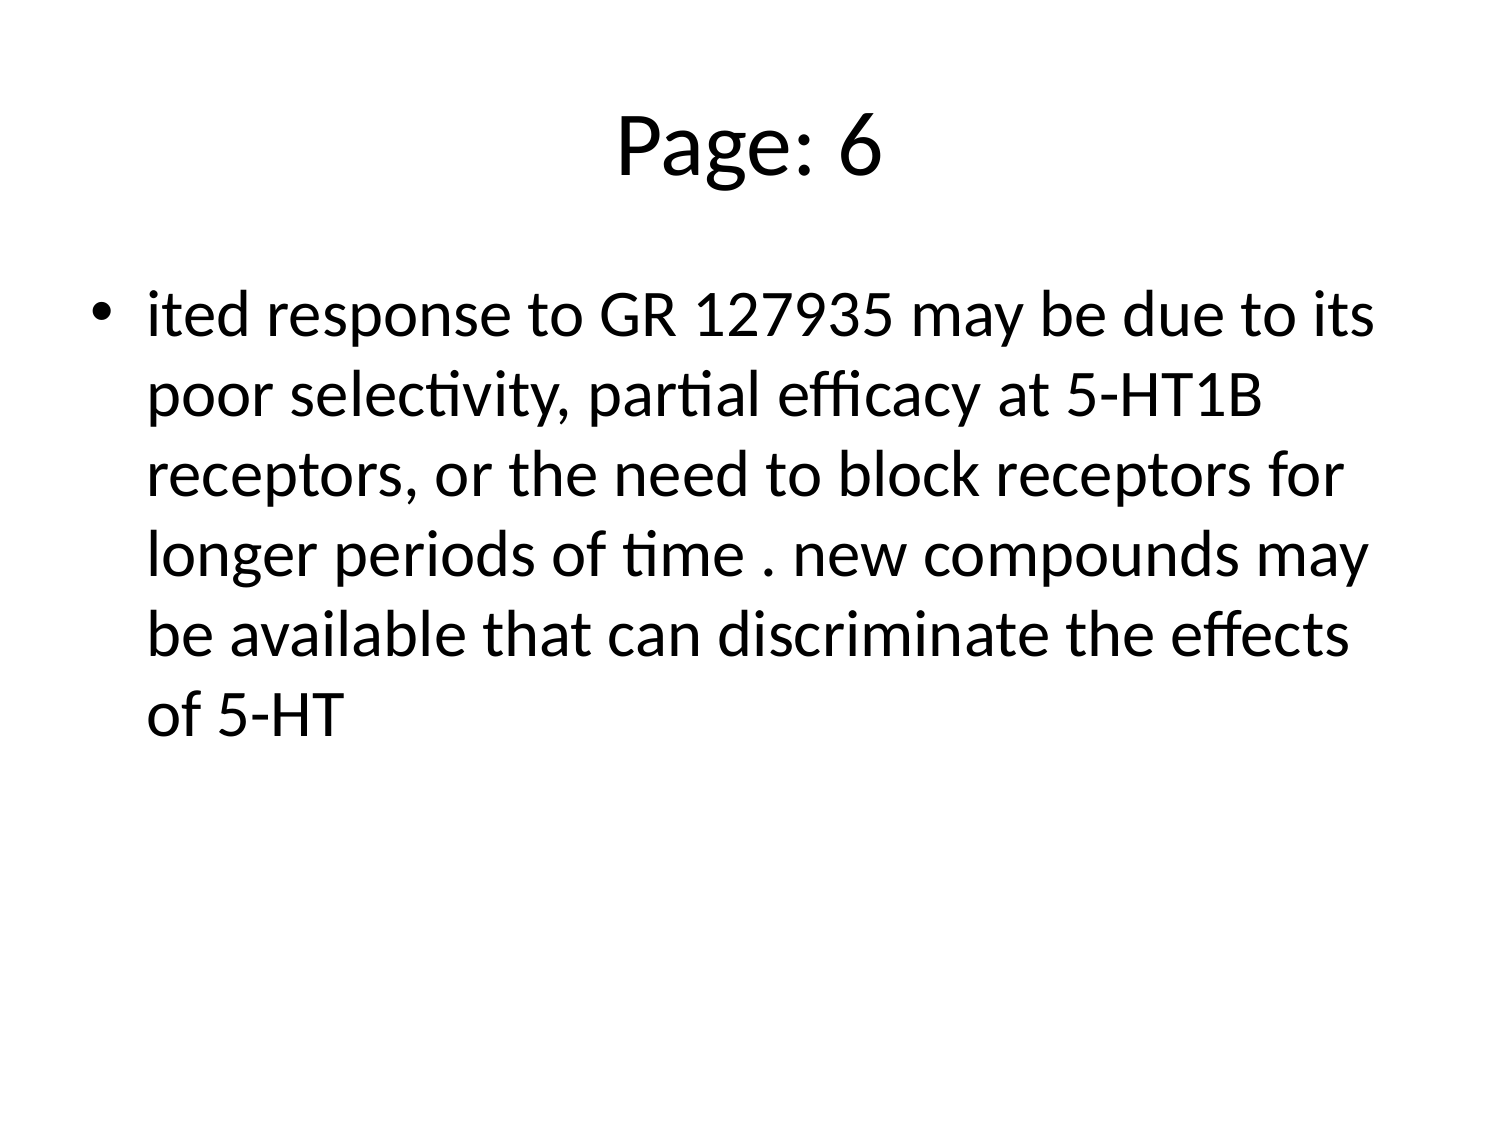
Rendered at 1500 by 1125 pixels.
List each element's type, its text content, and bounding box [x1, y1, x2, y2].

title Page: 6 [75, 45, 1425, 233]
list ited response to GR 127935 may be due to its poor selectivity, partial efficacy at 5-HT1B receptors, or the need to block receptors for longer periods of time . new compounds may be available that can discriminate the effects of 5-HT [75, 262, 1425, 1005]
